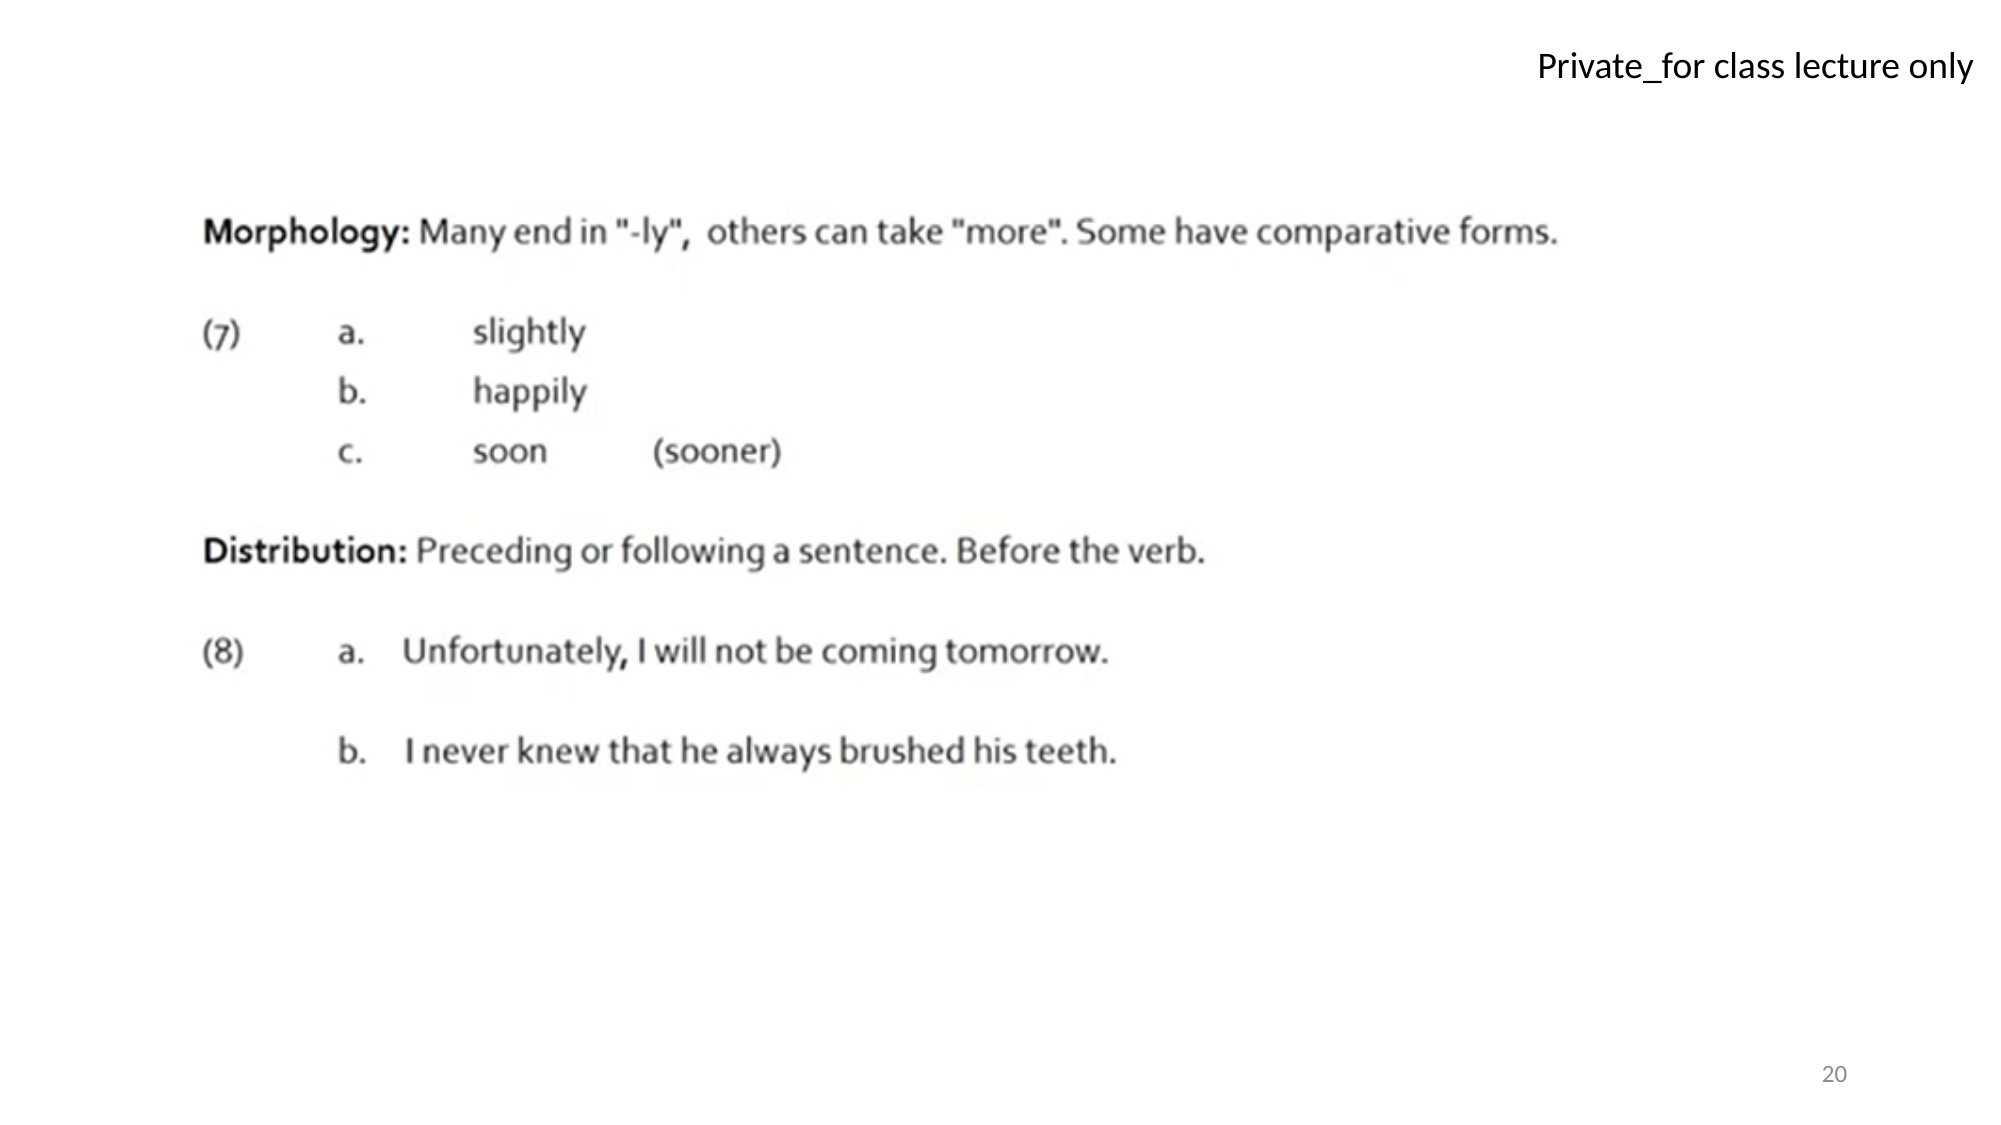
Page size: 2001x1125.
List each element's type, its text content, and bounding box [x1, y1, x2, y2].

slide_number 20 [1412, 1042, 1863, 1103]
picture [152, 164, 1638, 851]
